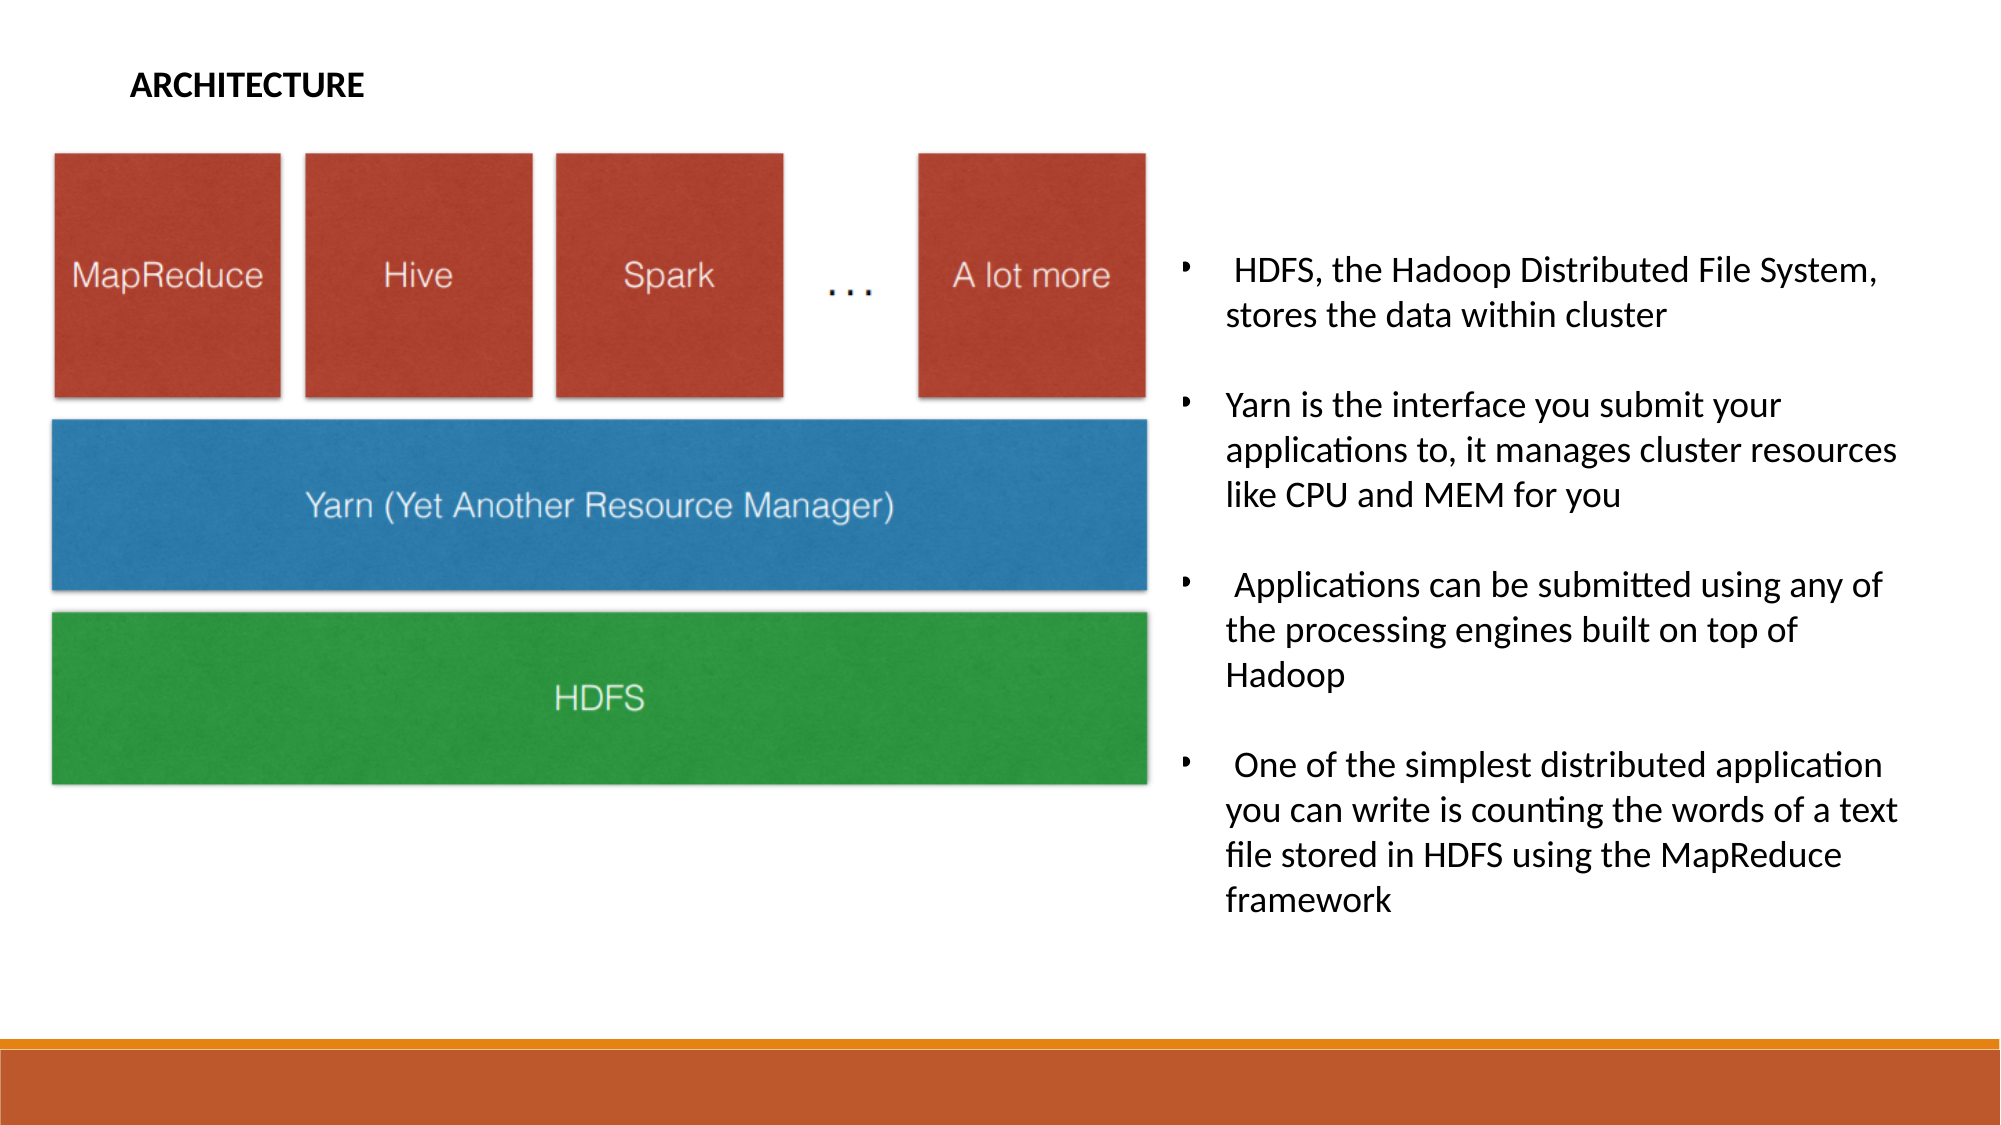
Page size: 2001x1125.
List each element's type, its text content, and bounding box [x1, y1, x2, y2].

text_box ARCHITECTURE [114, 52, 1716, 113]
text_box HDFS, the Hadoop Distributed File System, stores the data within cluster Yarn is the interface you submit your applications to, it manages cluster resources like CPU and MEM for you Applications can be submitted using any of the processing engines built on top of Hadoop One of the simplest distributed application you can write is counting the words of a text file stored in HDFS using the MapReduce framework [1164, 192, 1934, 927]
picture [26, 118, 1183, 819]
